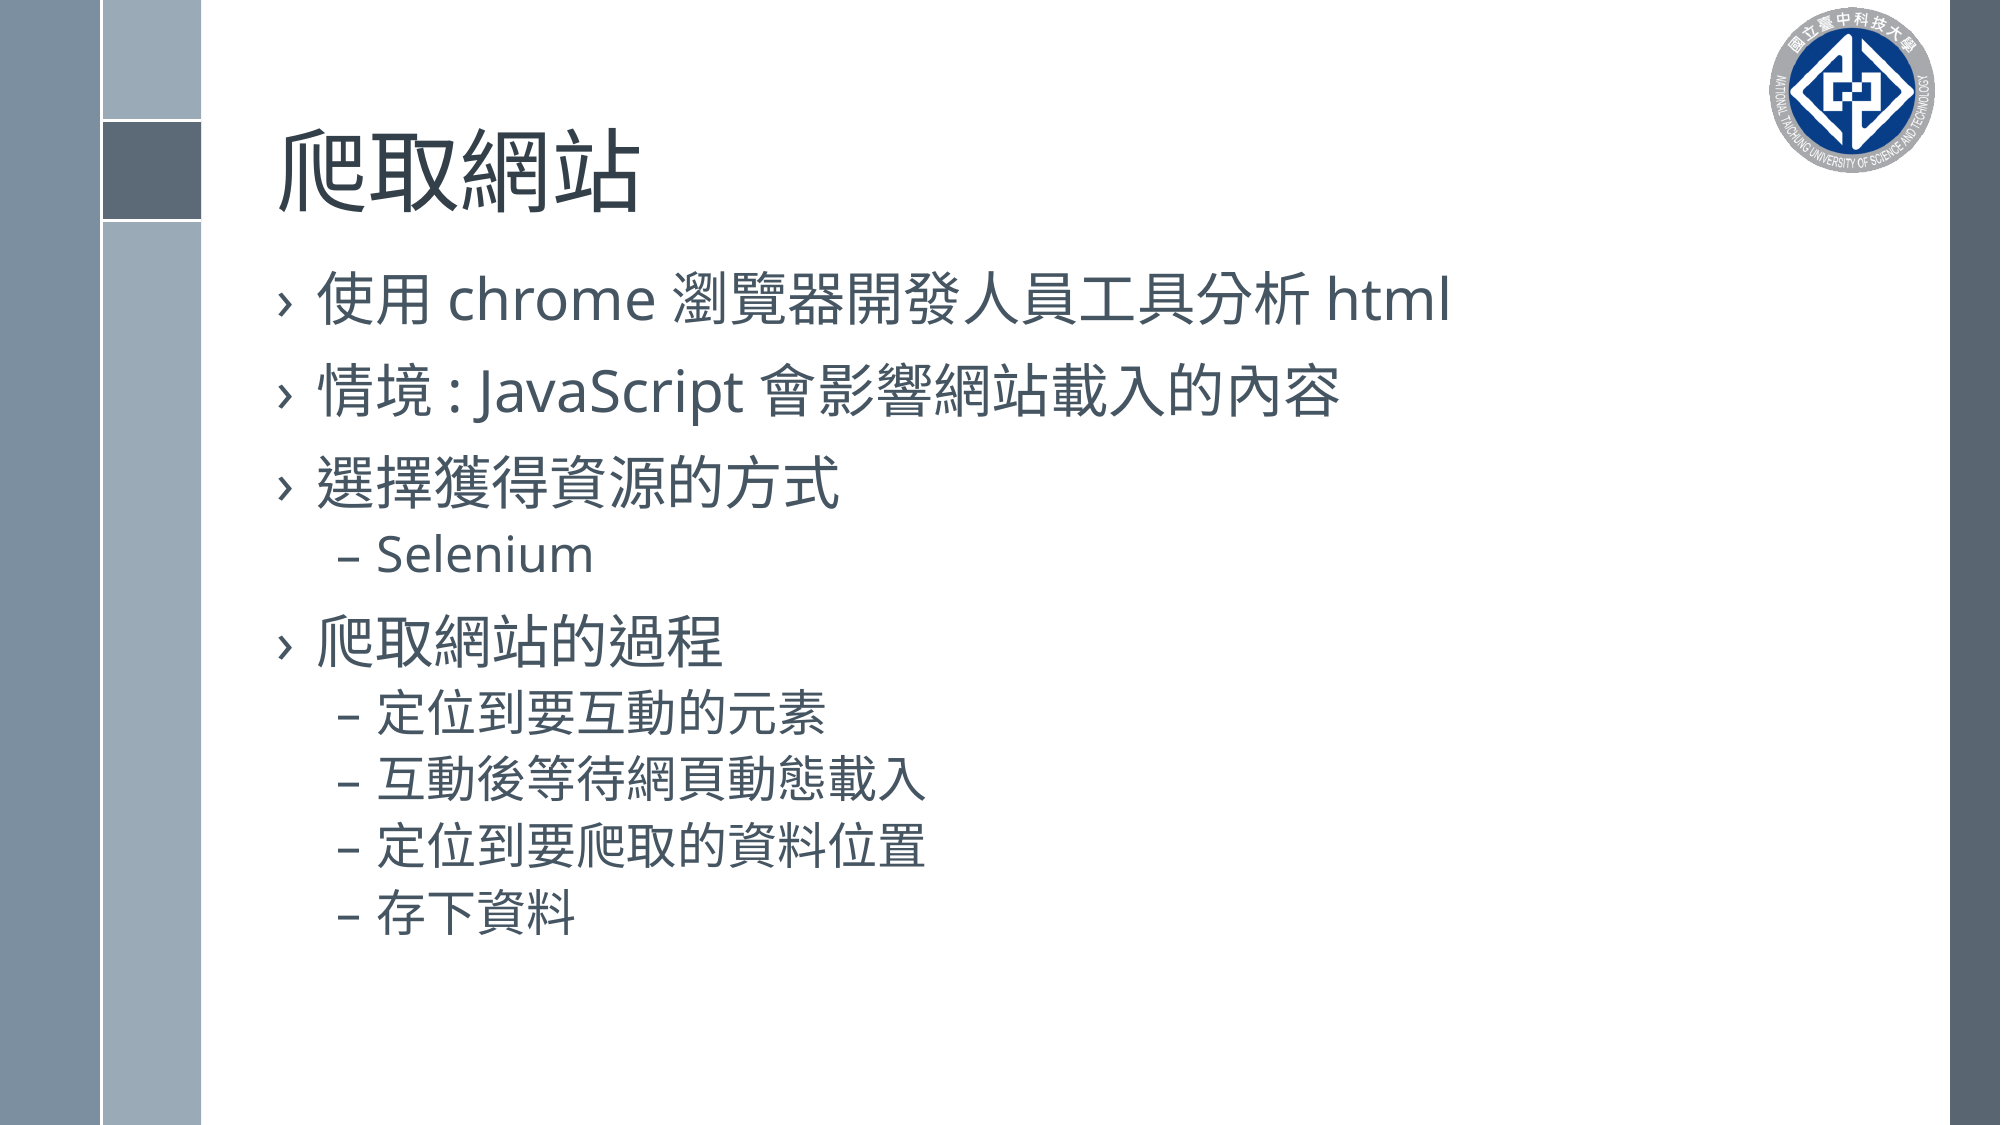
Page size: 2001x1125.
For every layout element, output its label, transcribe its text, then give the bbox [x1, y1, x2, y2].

picture [1769, 7, 1935, 173]
title 爬取網站 [261, 29, 1867, 233]
list 使用chrome瀏覽器開發人員工具分析html 情境: JavaScript會影響網站載入的內容 選擇獲得資源的方式 Selenium 爬取網站的過程 定位到要互動的元素 互動後等待網頁動態載入 定位到要爬取的資料位置 存下資料 [261, 262, 1867, 1013]
